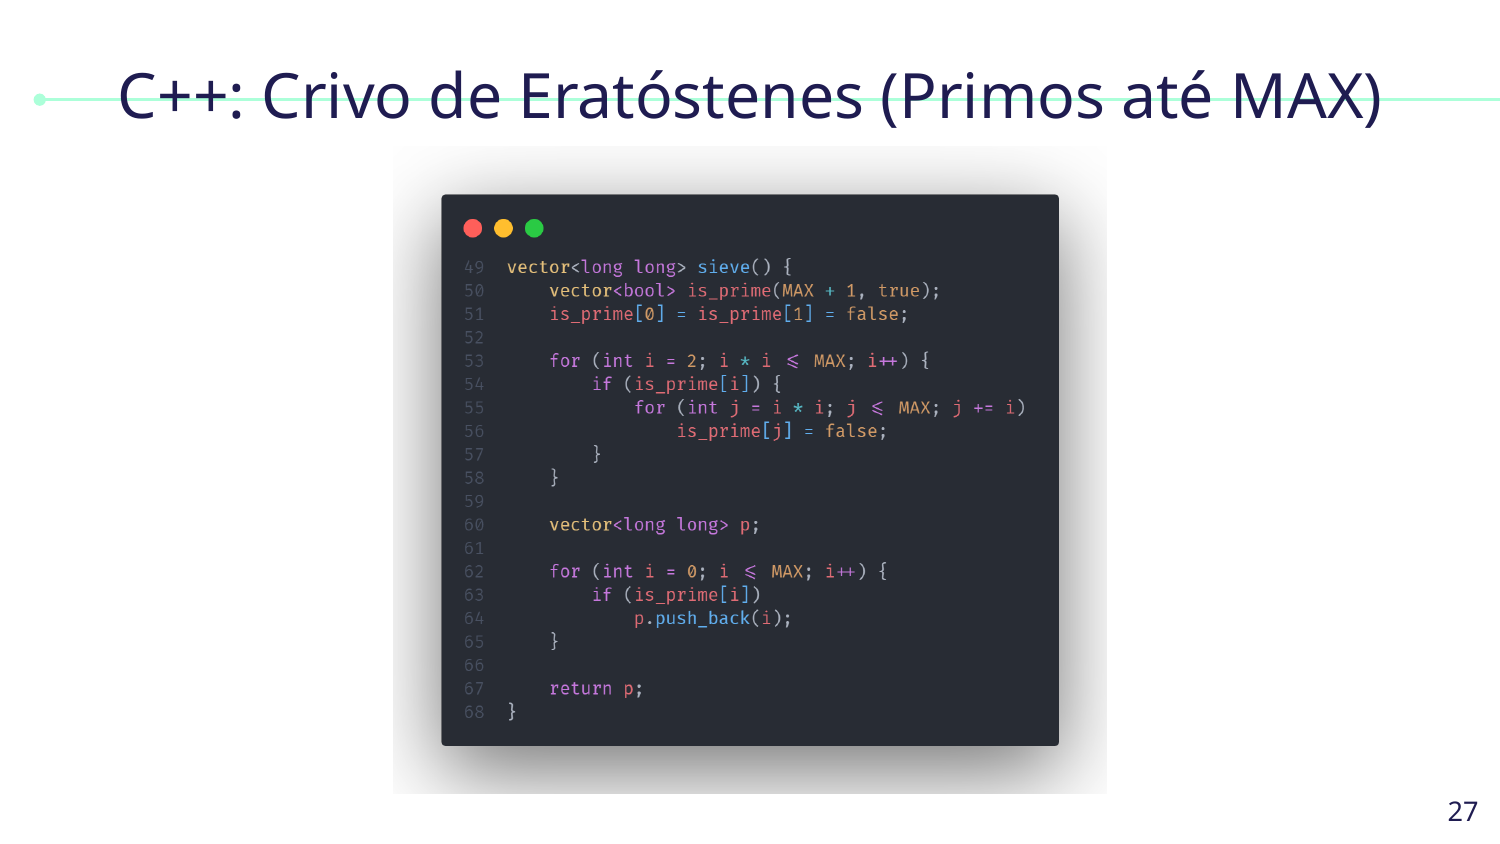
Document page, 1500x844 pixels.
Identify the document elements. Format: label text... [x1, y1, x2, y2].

title C++: Crivo de Eratóstenes (Primos até MAX) [102, 40, 1412, 212]
slide_number 27 [1403, 779, 1494, 844]
picture [393, 146, 1107, 794]
